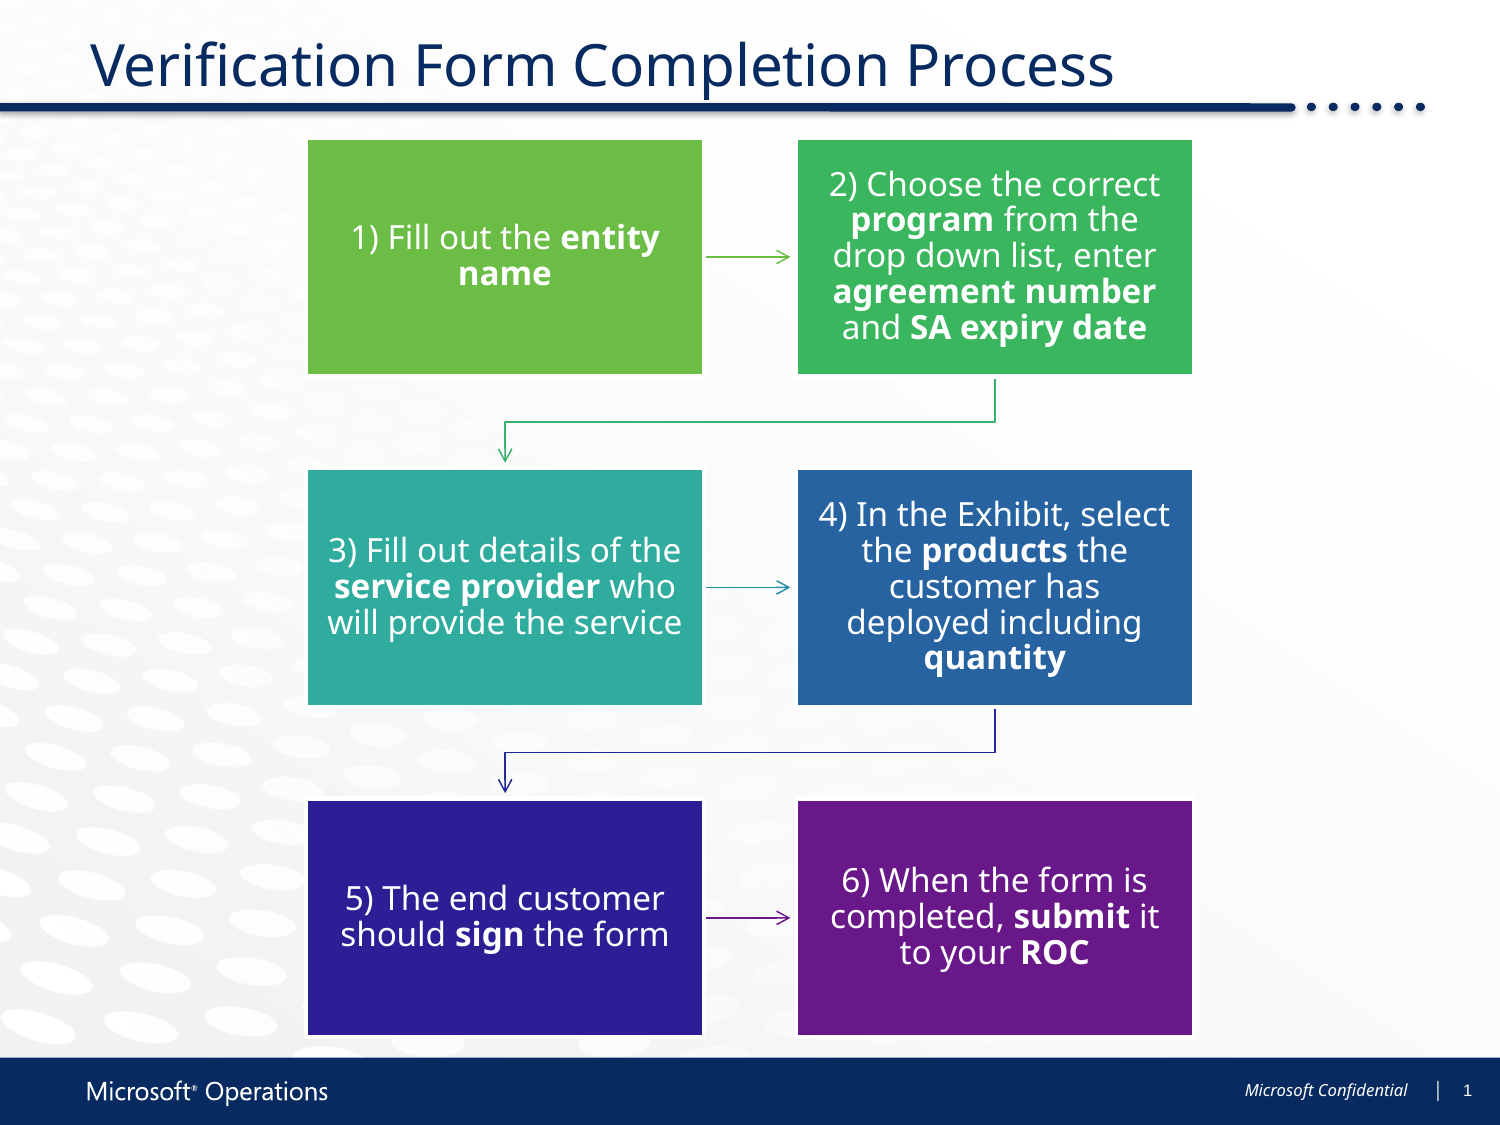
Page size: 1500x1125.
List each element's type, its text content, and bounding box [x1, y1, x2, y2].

picture [0, 0, 1500, 1057]
title Verification Form Completion Process [75, 12, 1425, 113]
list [74, 137, 1426, 1038]
